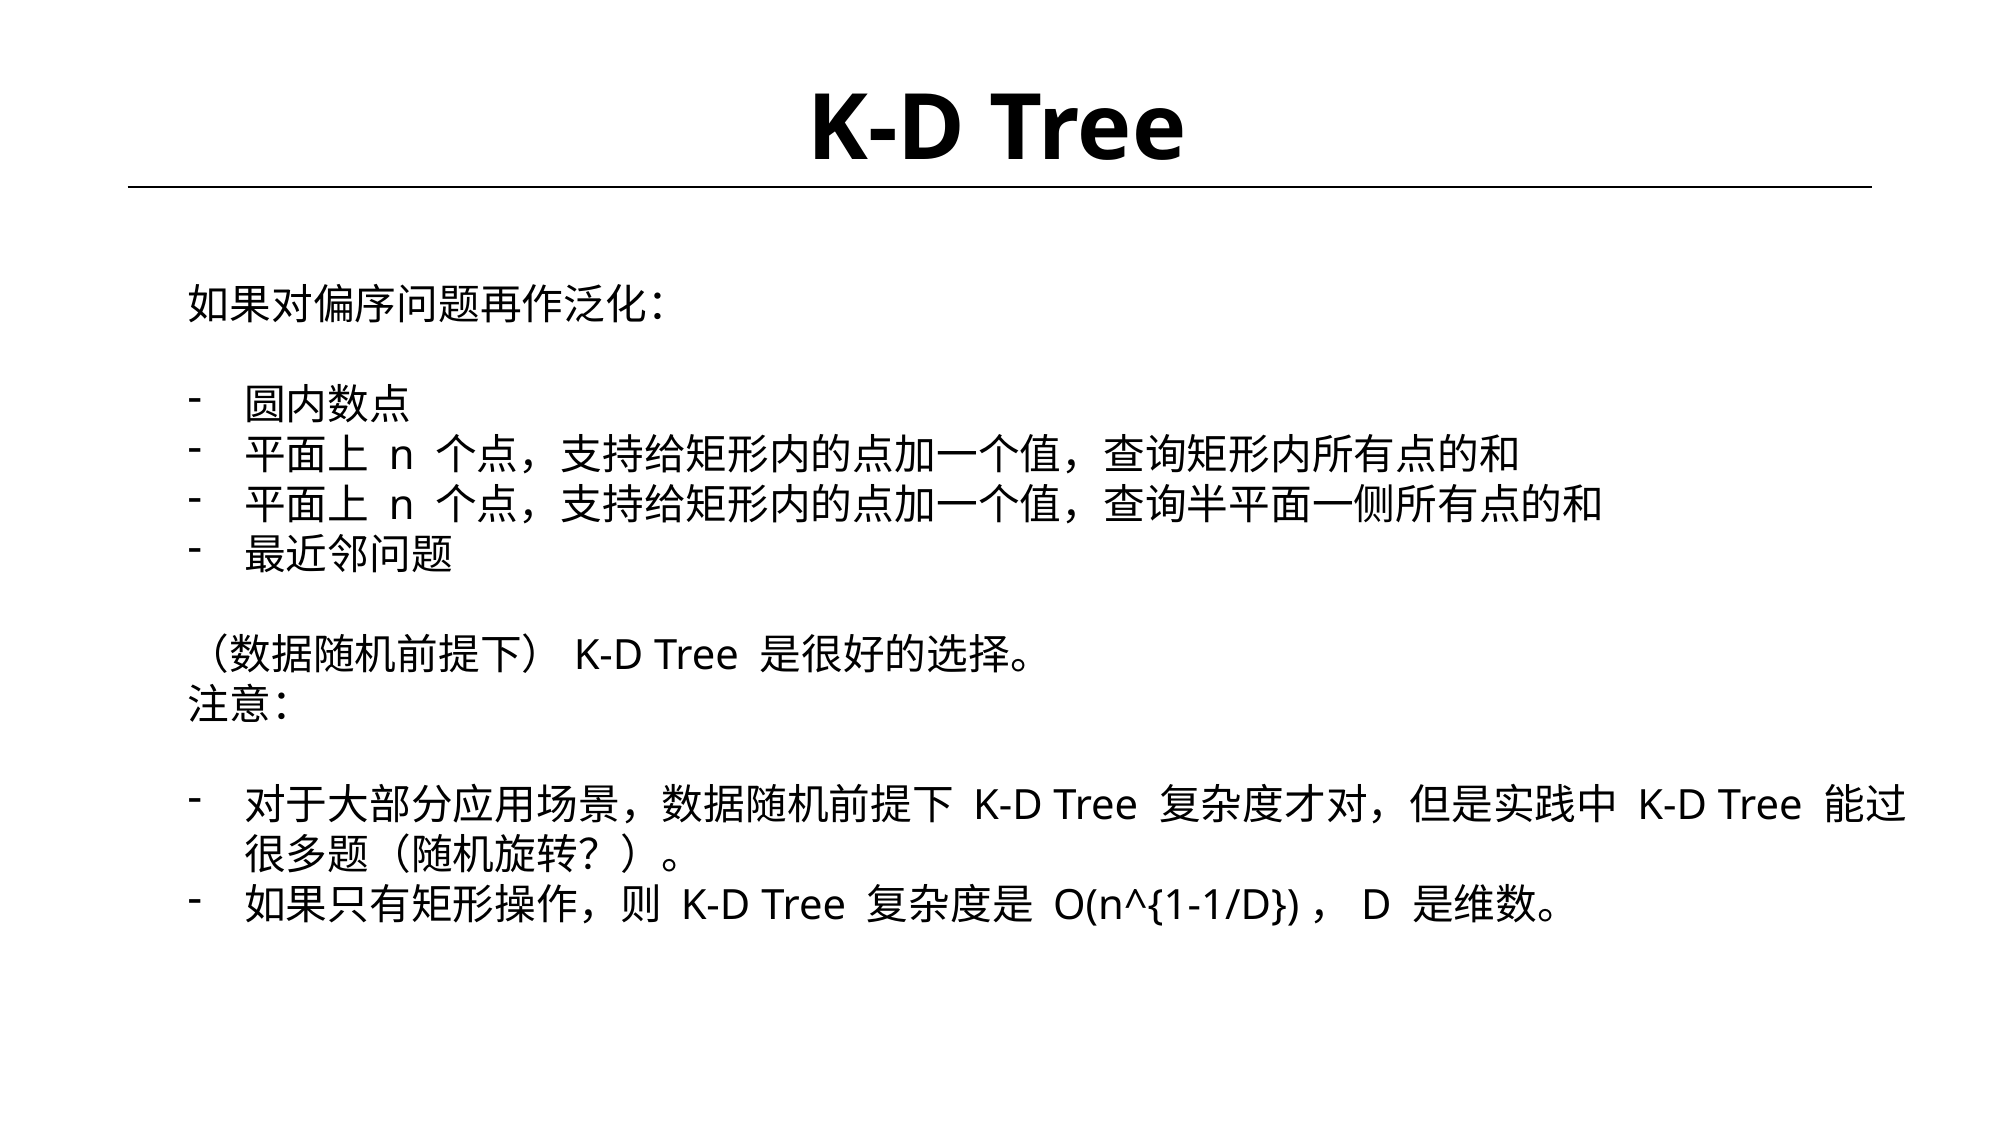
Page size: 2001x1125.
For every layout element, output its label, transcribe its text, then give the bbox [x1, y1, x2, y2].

title K-D Tree [122, 35, 1873, 188]
text_box 如果对偏序问题再作泛化： 圆内数点 平面上 n 个点，支持给矩形内的点加一个值，查询矩形内所有点的和 平面上 n 个点，支持给矩形内的点加一个值，查询半平面一侧所有点的和 最近邻问题 （数据随机前提下）K-D Tree 是很好的选择。 注意： 对于大部分应用场景，数据随机前提下 K-D Tree 复杂度才对，但是实践中 K-D Tree 能过很多题（随机旋转？）。 如果只有矩形操作，则 K-D Tree 复杂度是 O(n^{1-1/D})，D 是维数。 [173, 270, 1931, 936]
